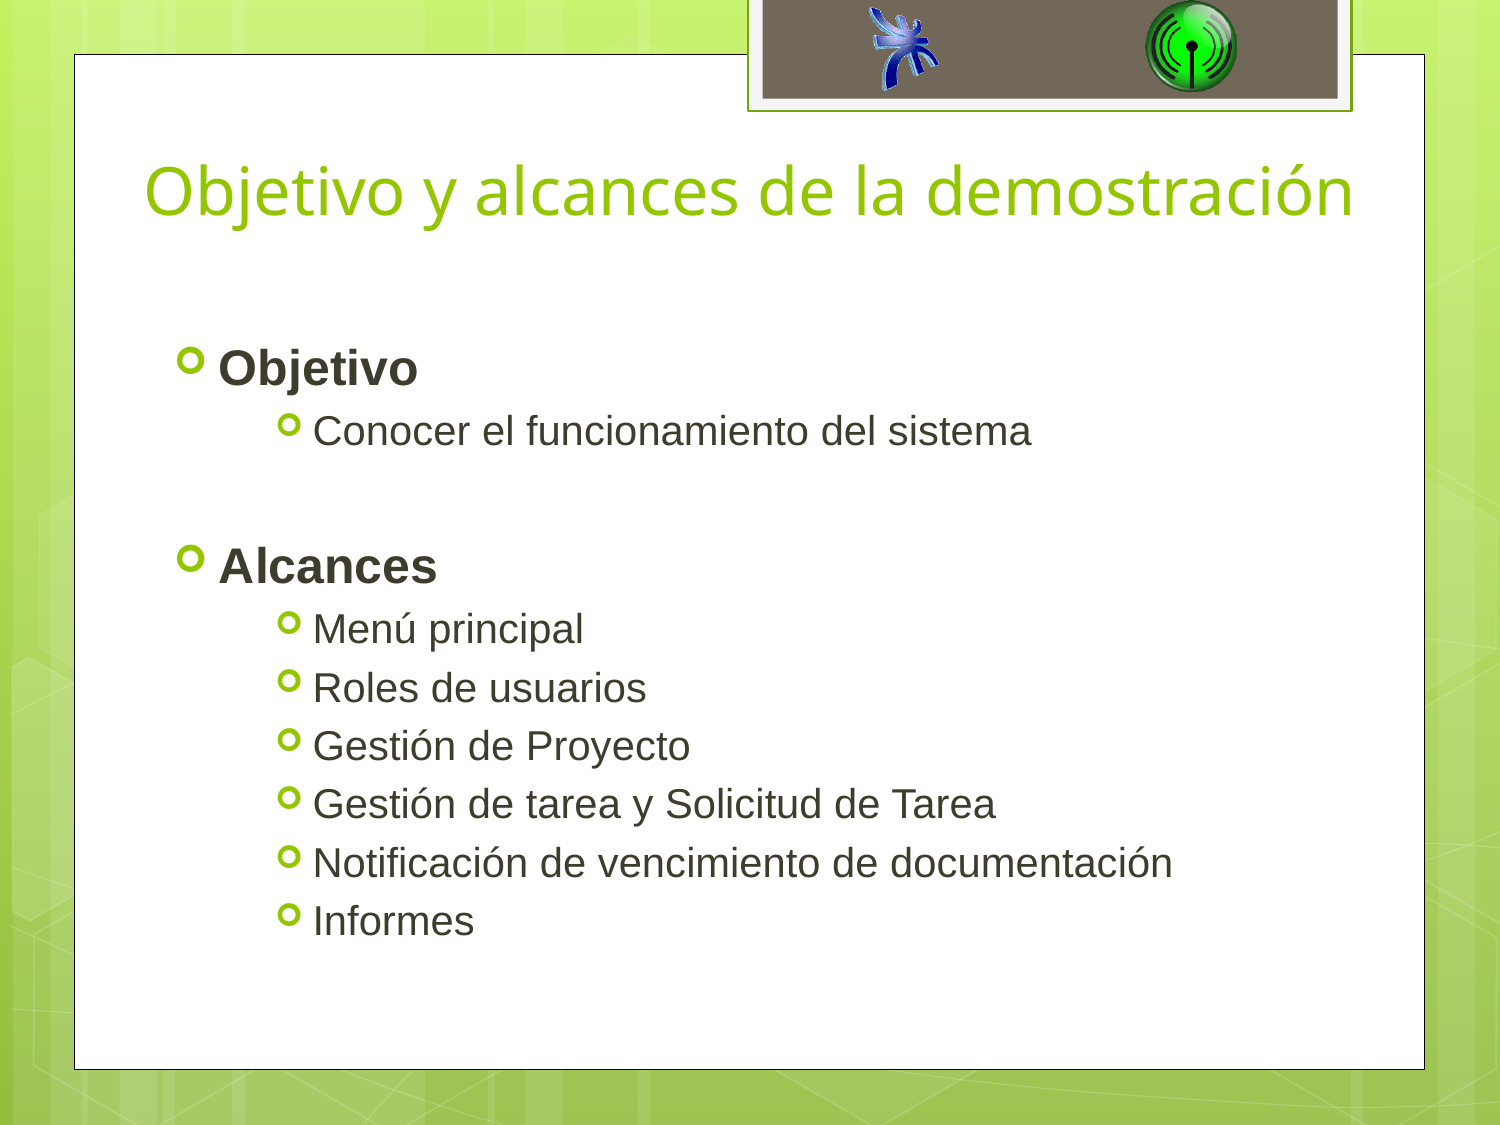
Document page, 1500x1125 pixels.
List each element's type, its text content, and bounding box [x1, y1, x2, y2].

picture [1145, 0, 1237, 92]
text_box Objetivo y alcances de la demostración [123, 137, 1376, 236]
list Objetivo Conocer el funcionamiento del sistema Alcances Menú principal Roles de usuarios Gestión de Proyecto Gestión de tarea y Solicitud de Tarea Notificación de vencimiento de documentación Informes [147, 257, 1363, 1008]
picture [867, 6, 940, 92]
